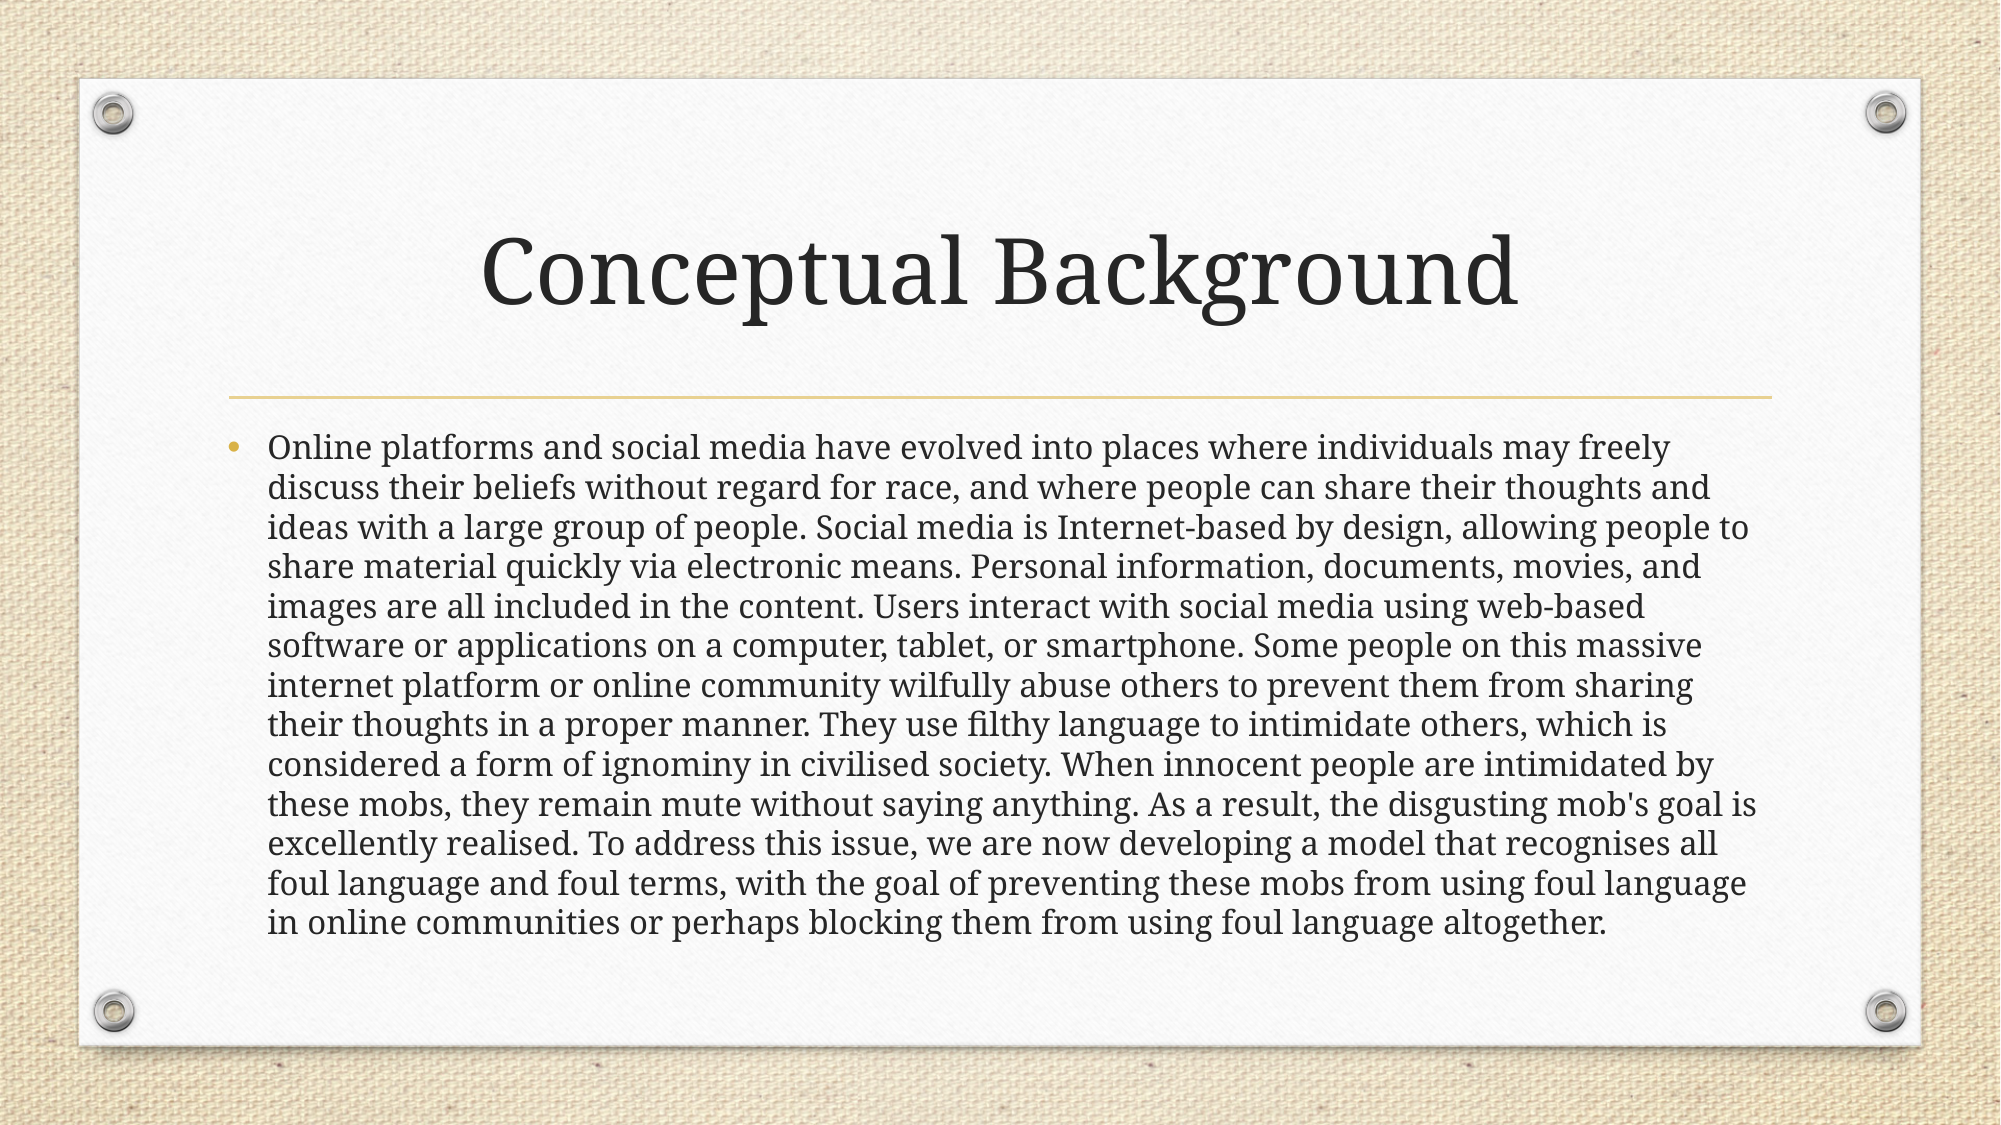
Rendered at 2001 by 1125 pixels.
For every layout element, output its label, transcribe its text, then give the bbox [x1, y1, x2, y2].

list Online platforms and social media have evolved into places where individuals may freely discuss their beliefs without regard for race, and where people can share their thoughts and ideas with a large group of people. Social media is Internet-based by design, allowing people to share material quickly via electronic means. Personal information, documents, movies, and images are all included in the content. Users interact with social media using web-based software or applications on a computer, tablet, or smartphone. Some people on this massive internet platform or online community wilfully abuse others to prevent them from sharing their thoughts in a proper manner. They use filthy language to intimidate others, which is considered a form of ignominy in civilised society. When innocent people are intimidated by these mobs, they remain mute without saying anything. As a result, the disgusting mob's goal is excellently realised. To address this issue, we are now developing a model that recognises all foul language and foul terms, with the goal of preventing these mobs from using foul language in online communities or perhaps blocking them from using foul language altogether. [212, 419, 1788, 964]
picture [0, 0, 2001, 1125]
title Conceptual Background [212, 161, 1788, 375]
